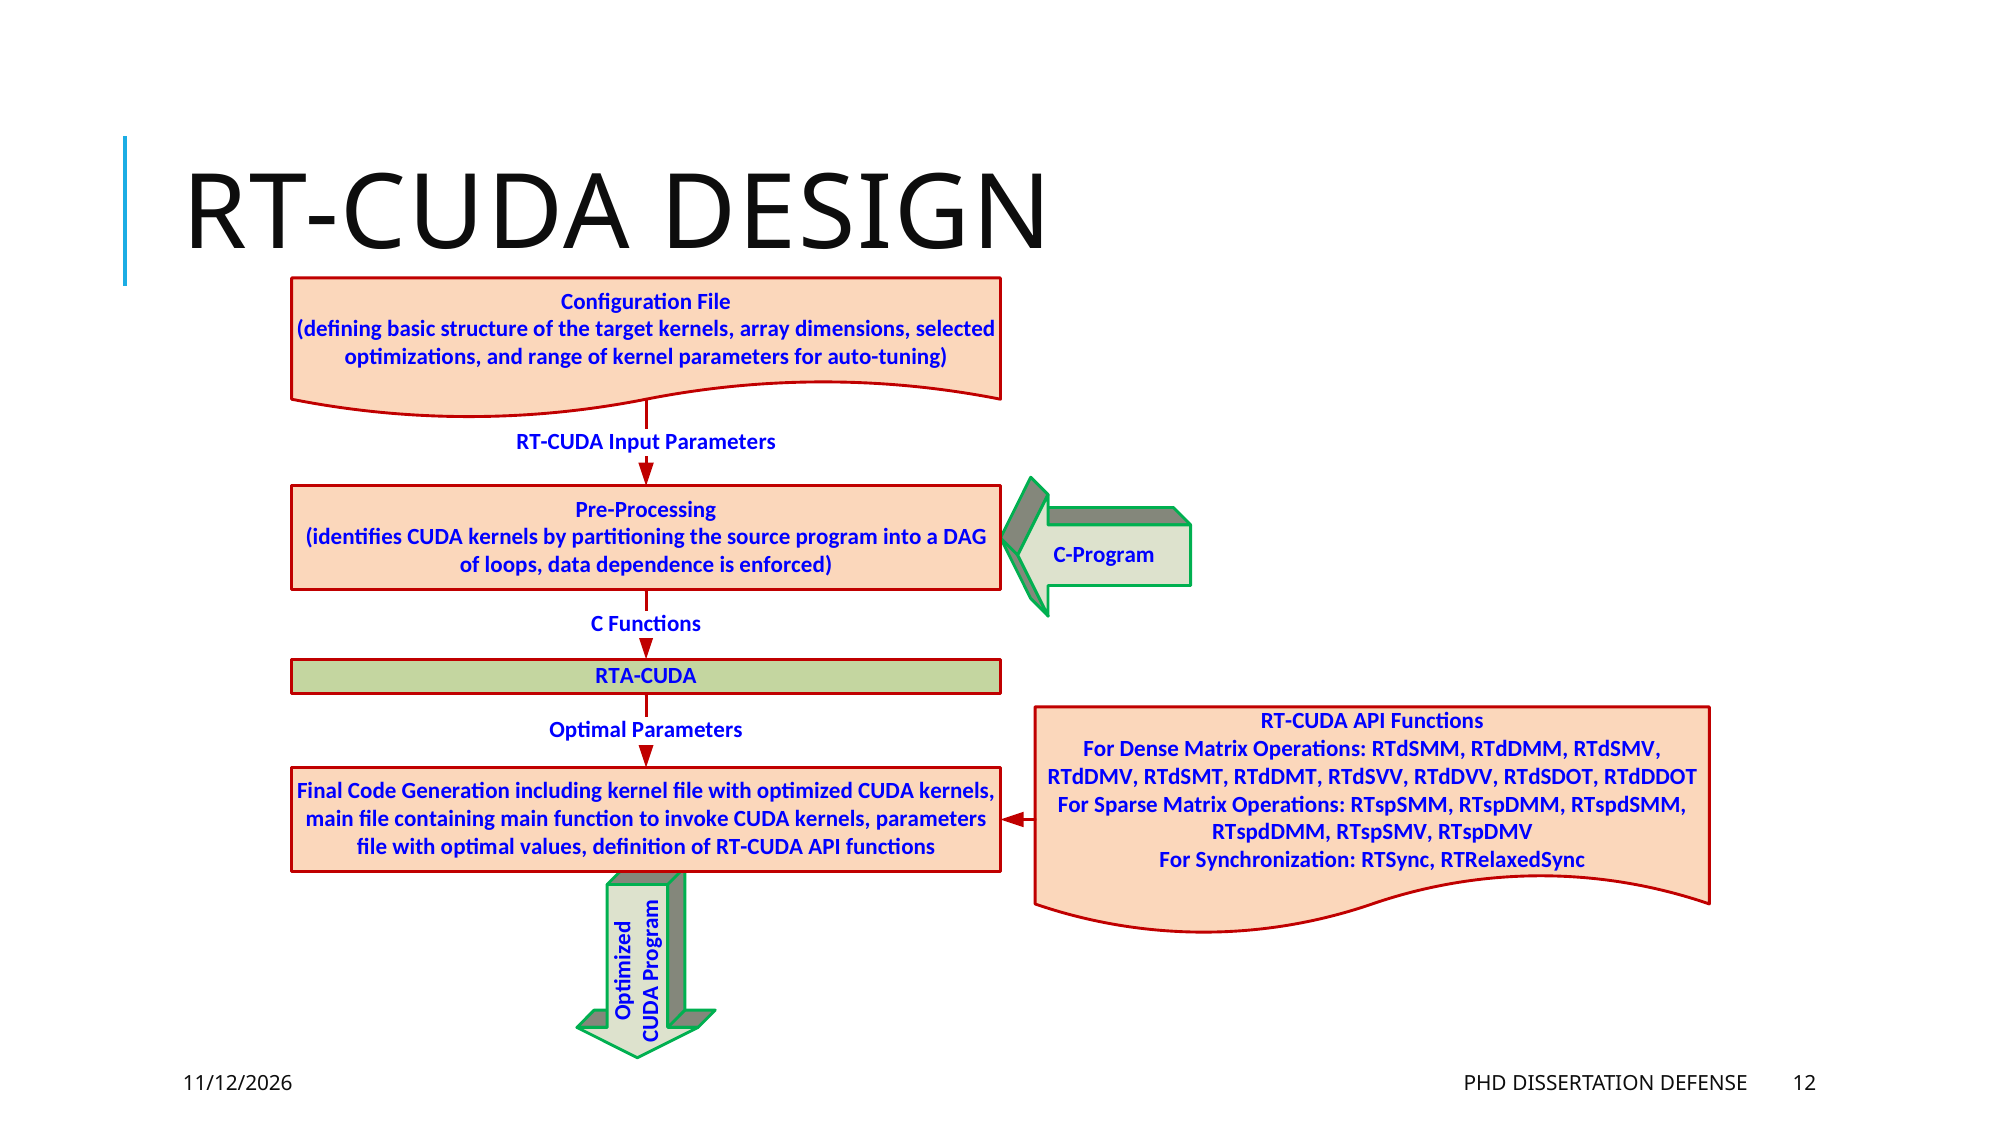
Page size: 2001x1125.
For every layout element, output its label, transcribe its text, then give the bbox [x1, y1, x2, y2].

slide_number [168, 1061, 522, 1107]
picture [287, 274, 1714, 1062]
footer PhD Dissertation Defense [794, 1061, 1763, 1107]
title RT-CUDA Design [168, 96, 1763, 342]
slide_number 12 [1777, 1061, 1938, 1107]
